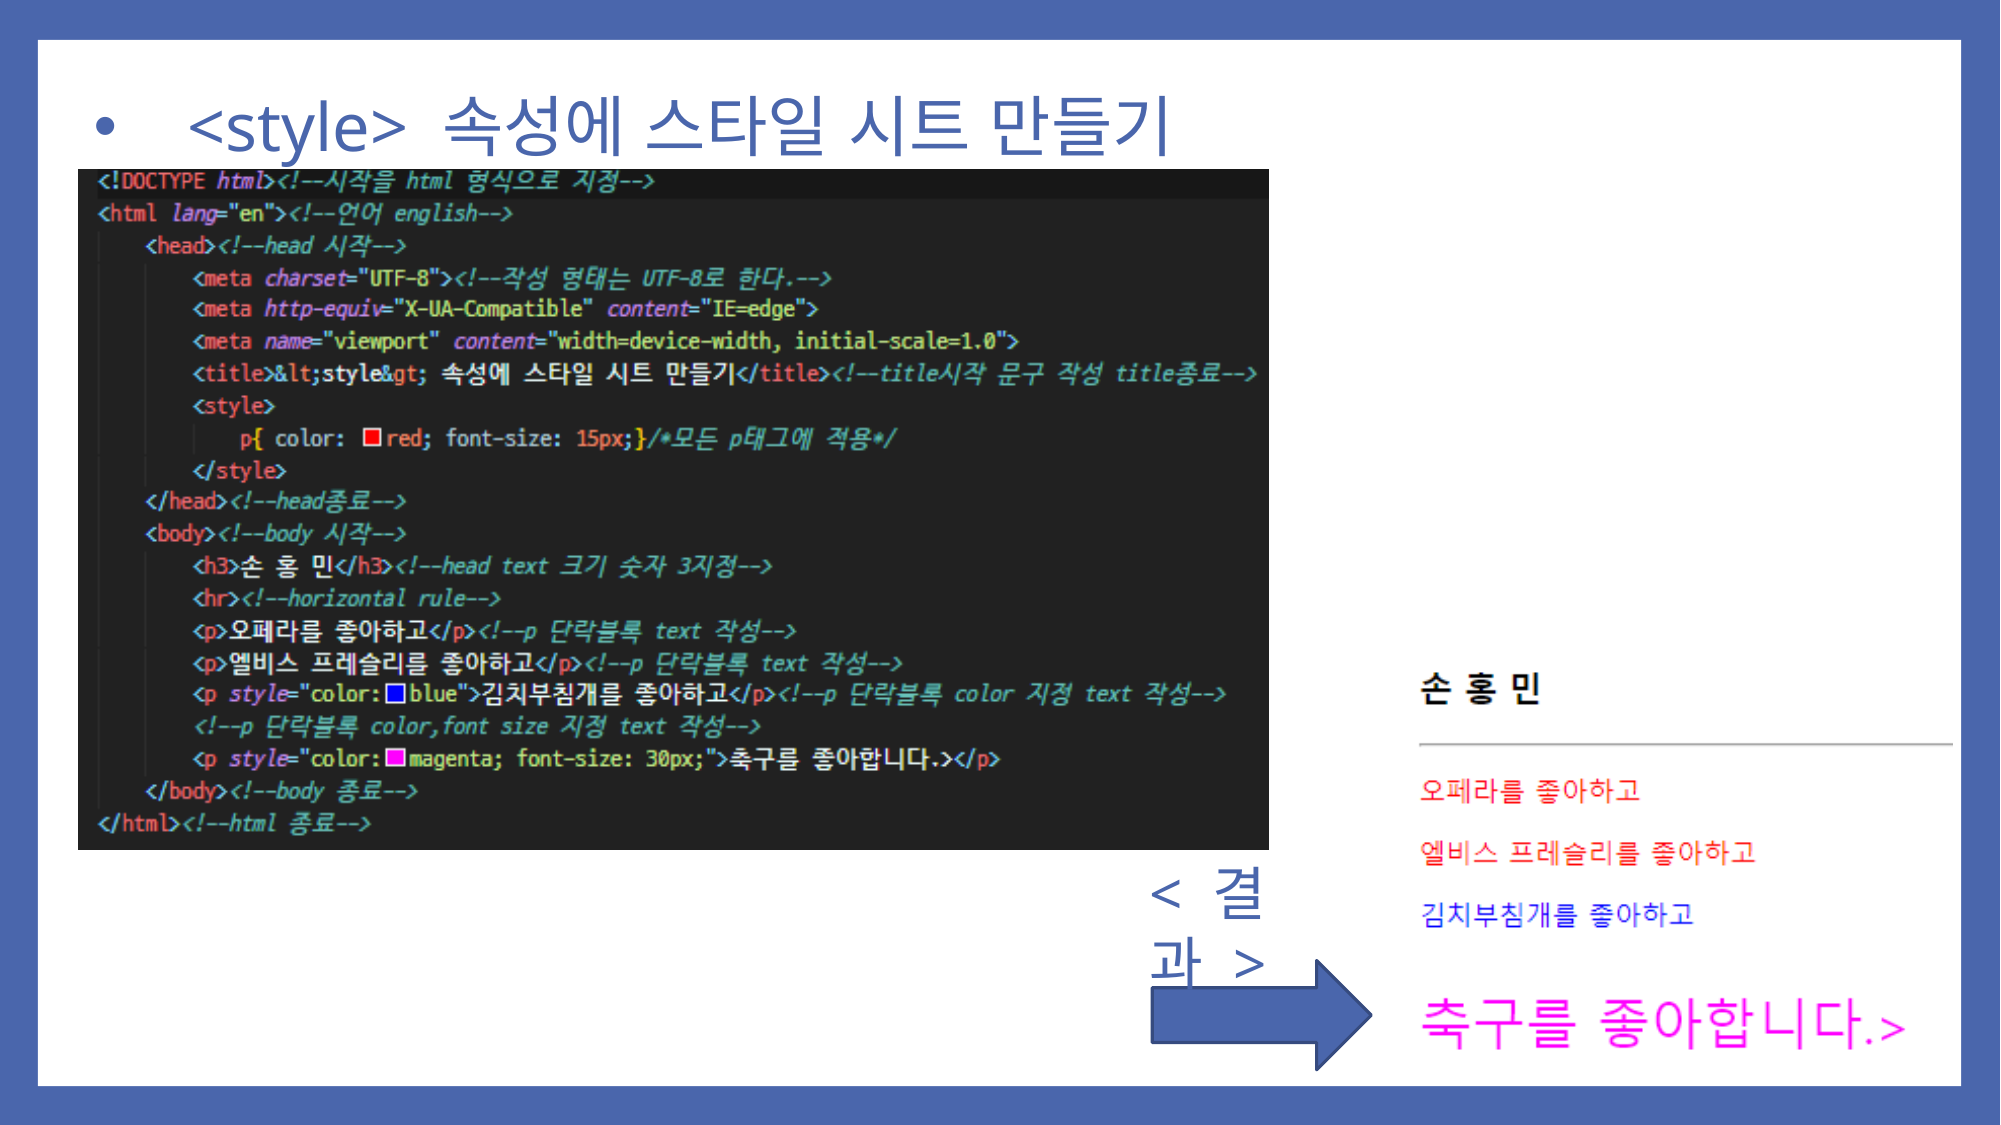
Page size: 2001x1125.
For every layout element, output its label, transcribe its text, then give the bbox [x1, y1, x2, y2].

title <style> 속성에 스타일 시트 만들기 [78, 90, 1699, 170]
text_box [1150, 1005, 1373, 1072]
picture [1409, 640, 1953, 1080]
text_box < 결과 > [1134, 849, 1372, 1005]
picture [78, 168, 1270, 850]
